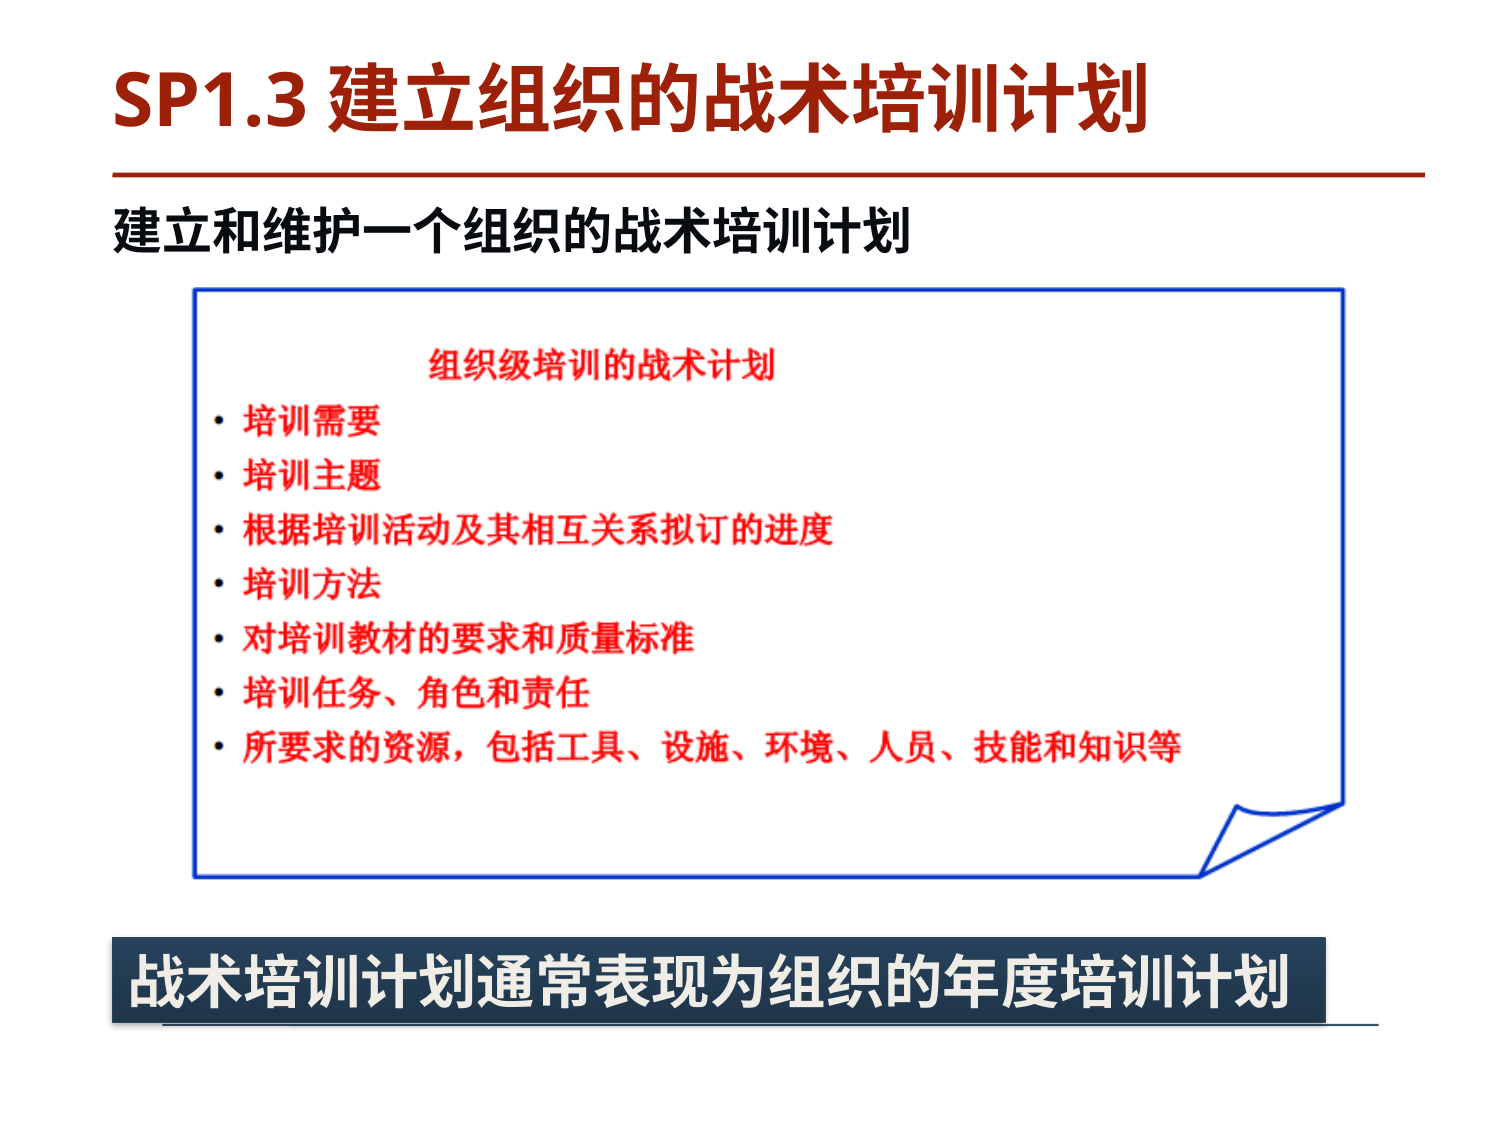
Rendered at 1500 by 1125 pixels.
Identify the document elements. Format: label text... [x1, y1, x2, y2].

text_box 战术培训计划通常表现为组织的年度培训计划 [112, 937, 1326, 1023]
list 建立和维护一个组织的战术培训计划 [112, 200, 1425, 1000]
title SP1.3建立组织的战术培训计划 [112, 62, 1425, 155]
picture [187, 287, 1351, 883]
